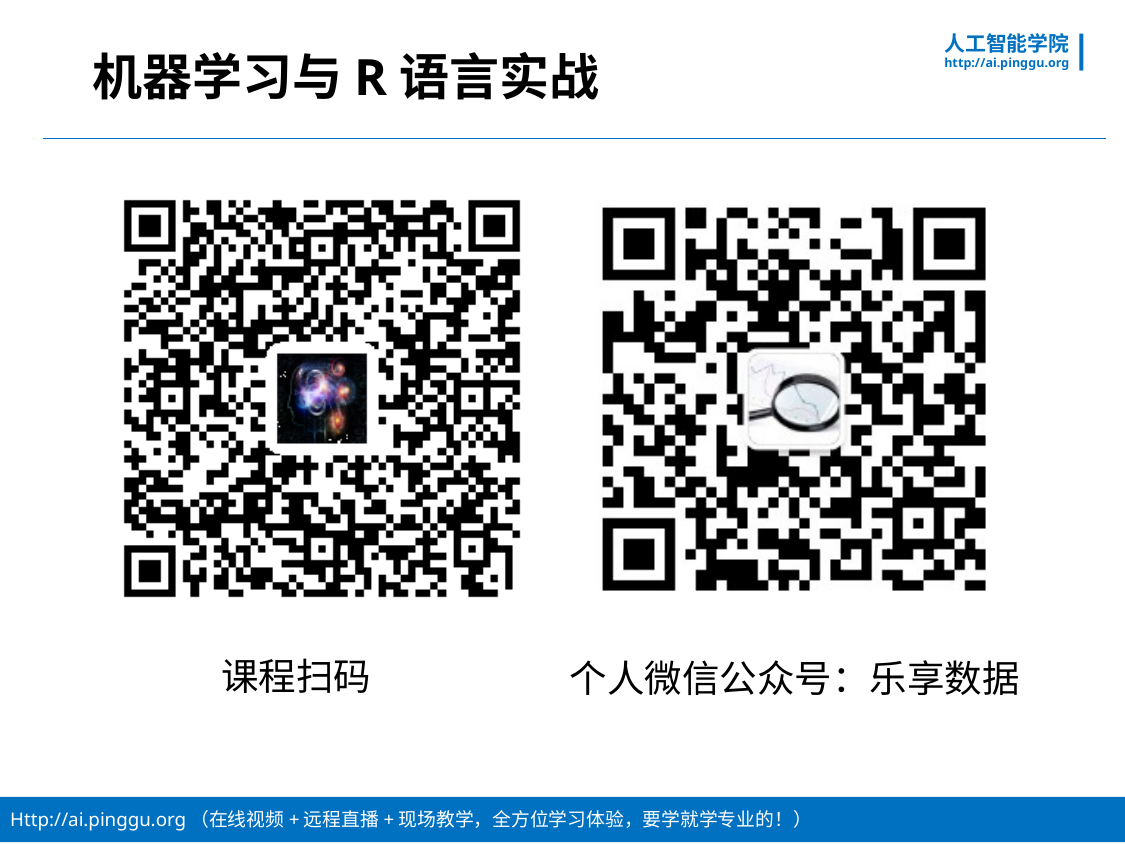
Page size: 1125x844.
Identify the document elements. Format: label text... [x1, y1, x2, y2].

picture [117, 193, 529, 606]
title 机器学习与R语言实战 [77, 45, 1048, 139]
picture [572, 177, 1017, 622]
text_box 课程扫码 [205, 630, 651, 721]
list [10, 151, 1088, 785]
slide_number [1030, 798, 1125, 844]
text_box 个人微信公众号：乐享数据 [554, 647, 1035, 708]
